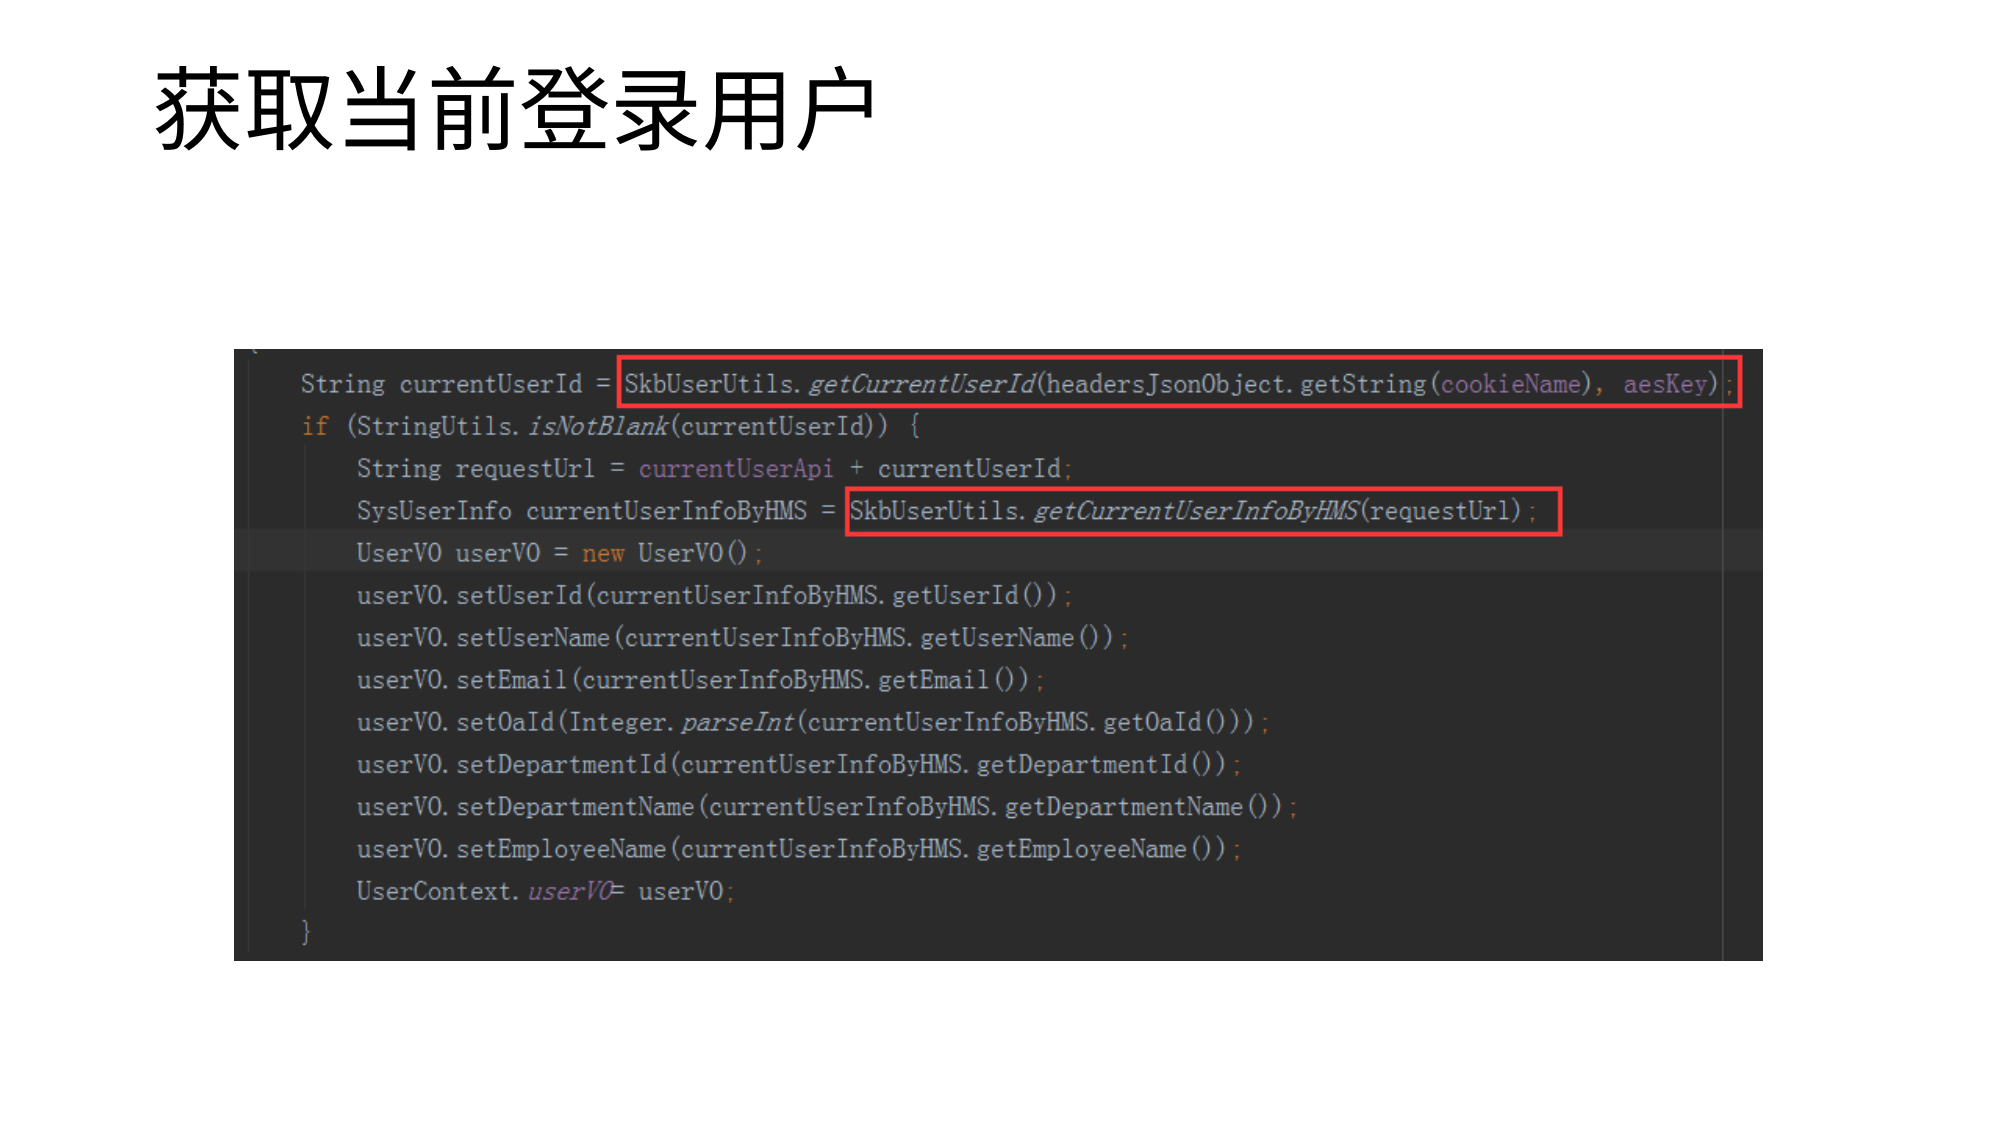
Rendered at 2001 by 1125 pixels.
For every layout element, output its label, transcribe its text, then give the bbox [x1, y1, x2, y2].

title 获取当前登录用户 [137, 59, 1863, 278]
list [234, 349, 1763, 961]
